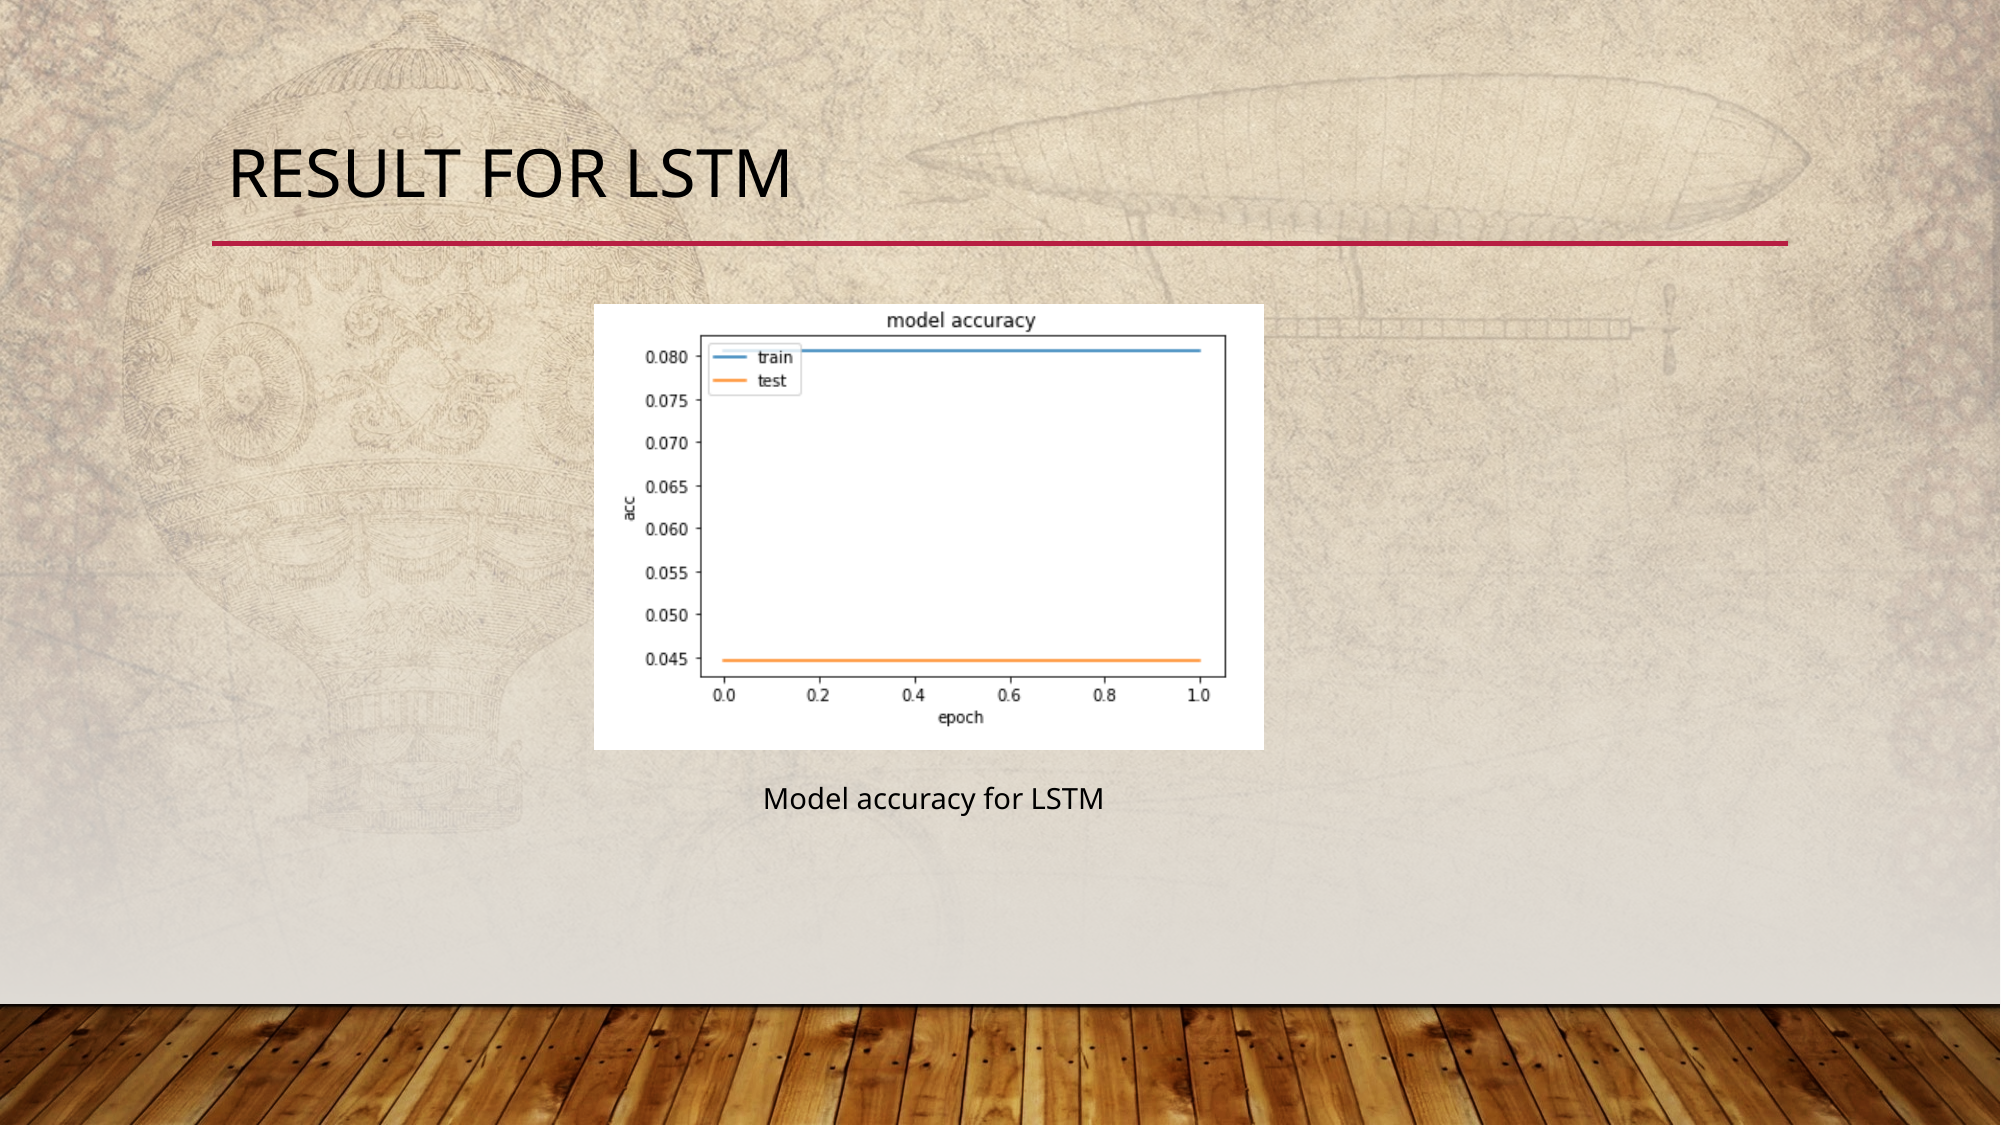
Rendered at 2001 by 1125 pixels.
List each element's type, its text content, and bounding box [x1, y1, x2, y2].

picture [0, 1004, 2000, 1125]
title Result for lstm [212, 131, 1788, 305]
text_box Model accuracy for LSTM [748, 773, 1451, 823]
picture [594, 303, 1264, 750]
